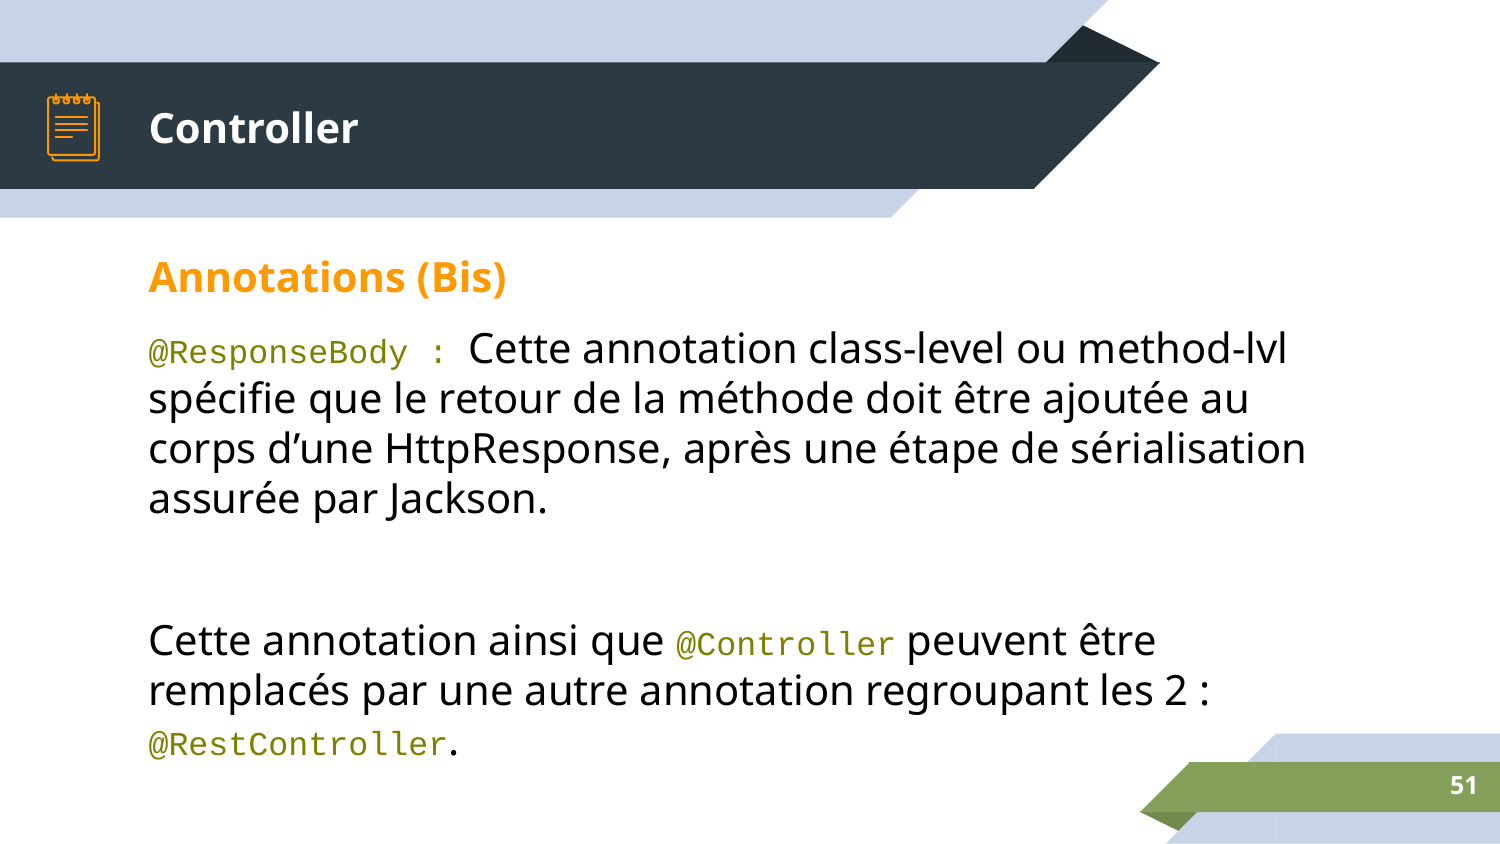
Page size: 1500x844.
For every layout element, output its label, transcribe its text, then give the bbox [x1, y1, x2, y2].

slide_number ‹#› [1249, 760, 1494, 813]
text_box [47, 93, 100, 161]
title Controller [133, 64, 997, 190]
list Annotations (Bis) @ResponseBody : Cette annotation class-level ou method-lvl spécifie que le retour de la méthode doit être ajoutée au corps d’une HttpResponse, après une étape de sérialisation assurée par Jackson. Cette annotation ainsi que @Controller peuvent être remplacés par une autre annotation regroupant les 2 : @RestController. [133, 236, 1355, 640]
